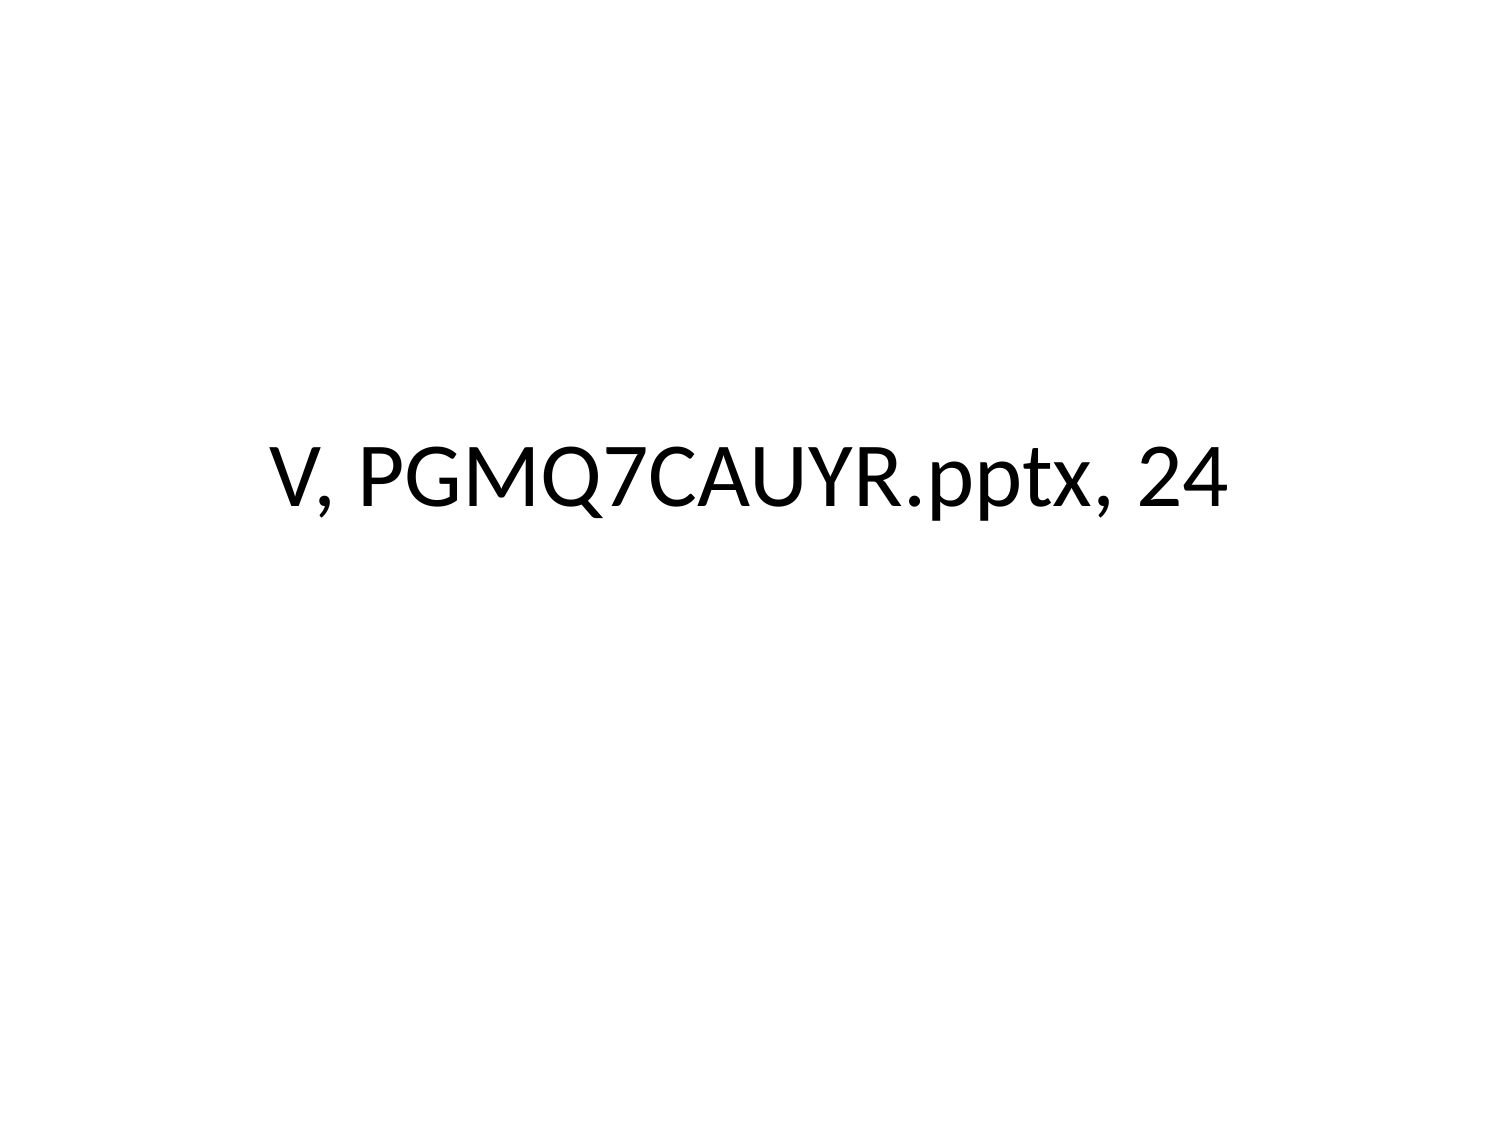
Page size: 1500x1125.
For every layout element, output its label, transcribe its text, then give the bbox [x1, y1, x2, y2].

title V, PGMQ7CAUYR.pptx, 24 [112, 349, 1388, 591]
